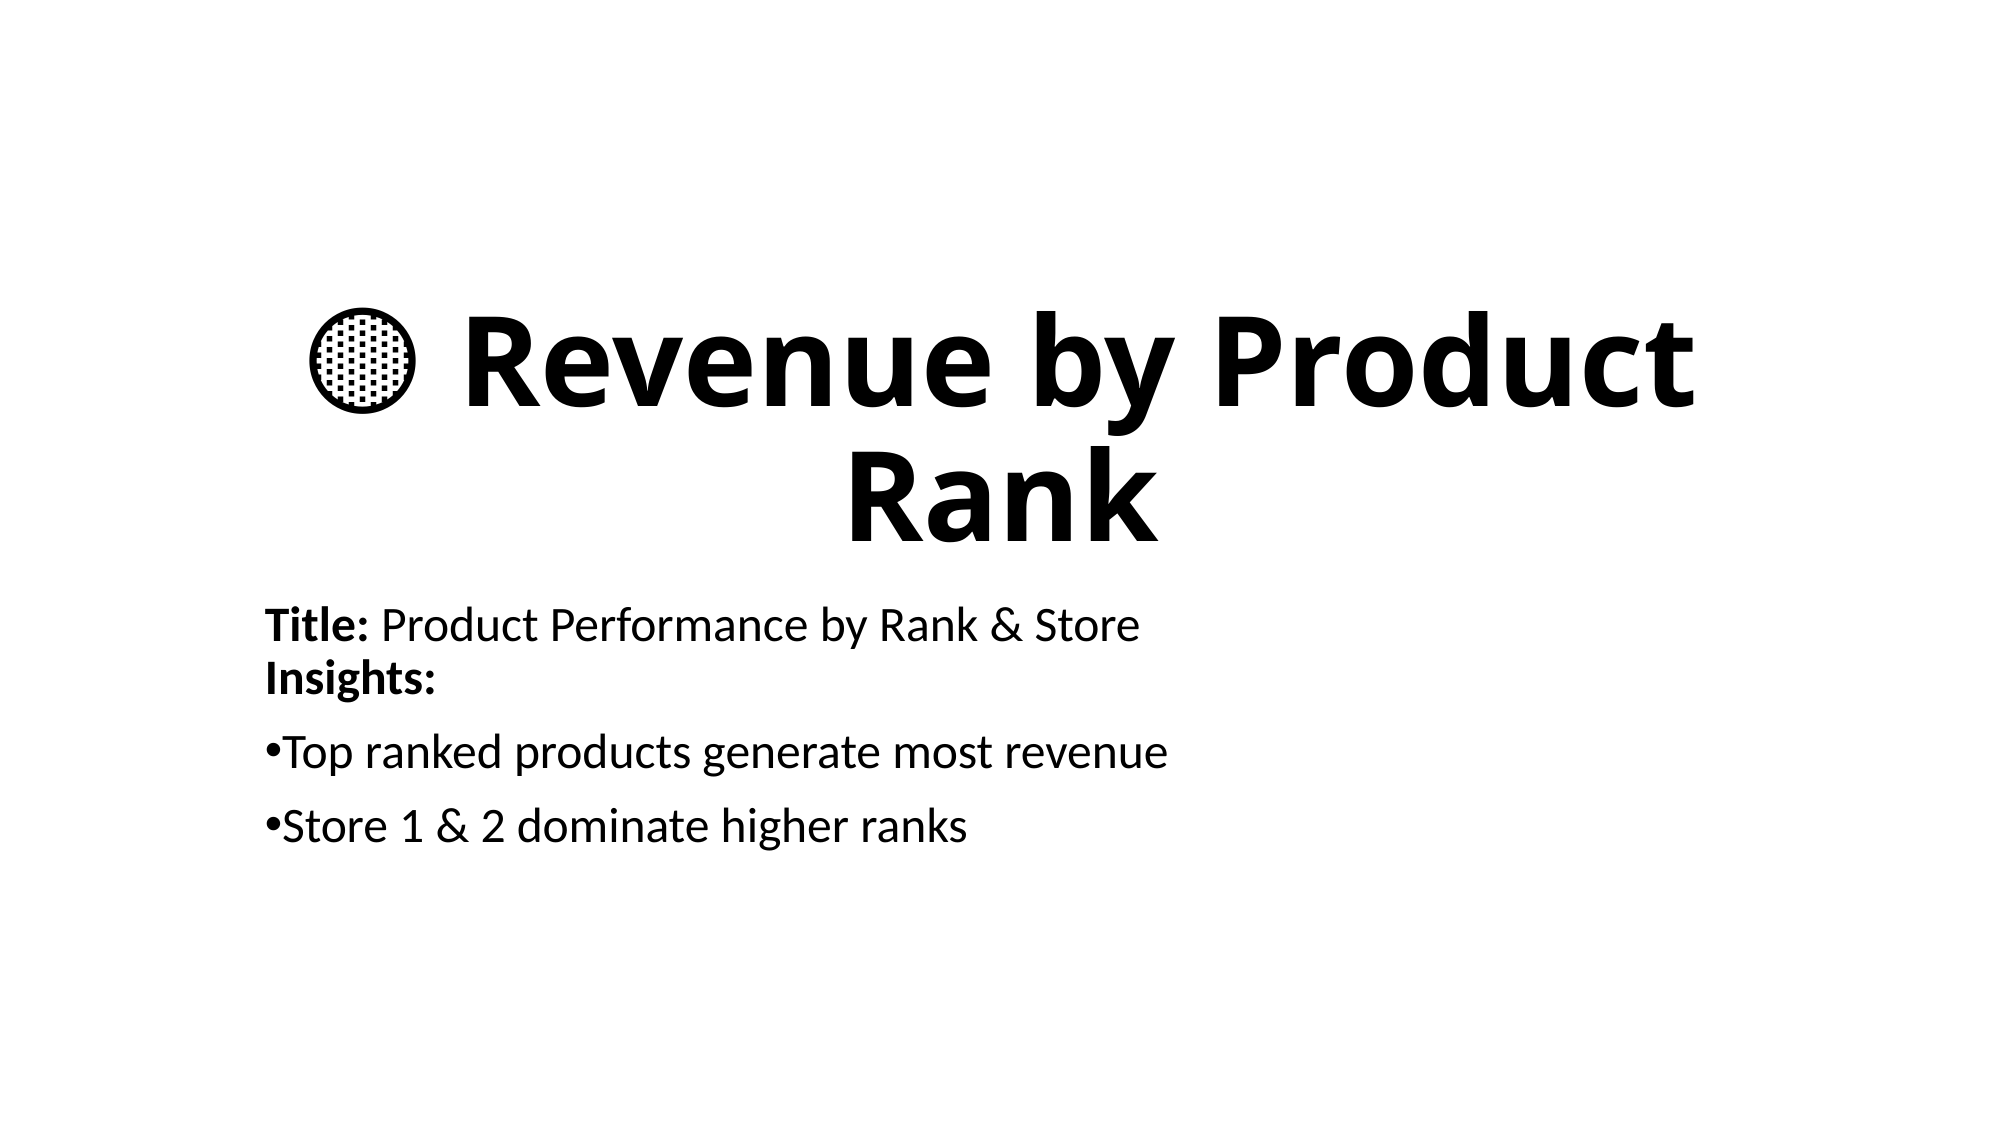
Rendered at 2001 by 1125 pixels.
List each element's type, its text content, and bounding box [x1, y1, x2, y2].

subtitle Title: Product Performance by Rank & Store Insights: Top ranked products generate most revenue Store 1 & 2 dominate higher ranks [249, 590, 1750, 863]
title 🟡 Revenue by Product Rank [249, 184, 1750, 576]
